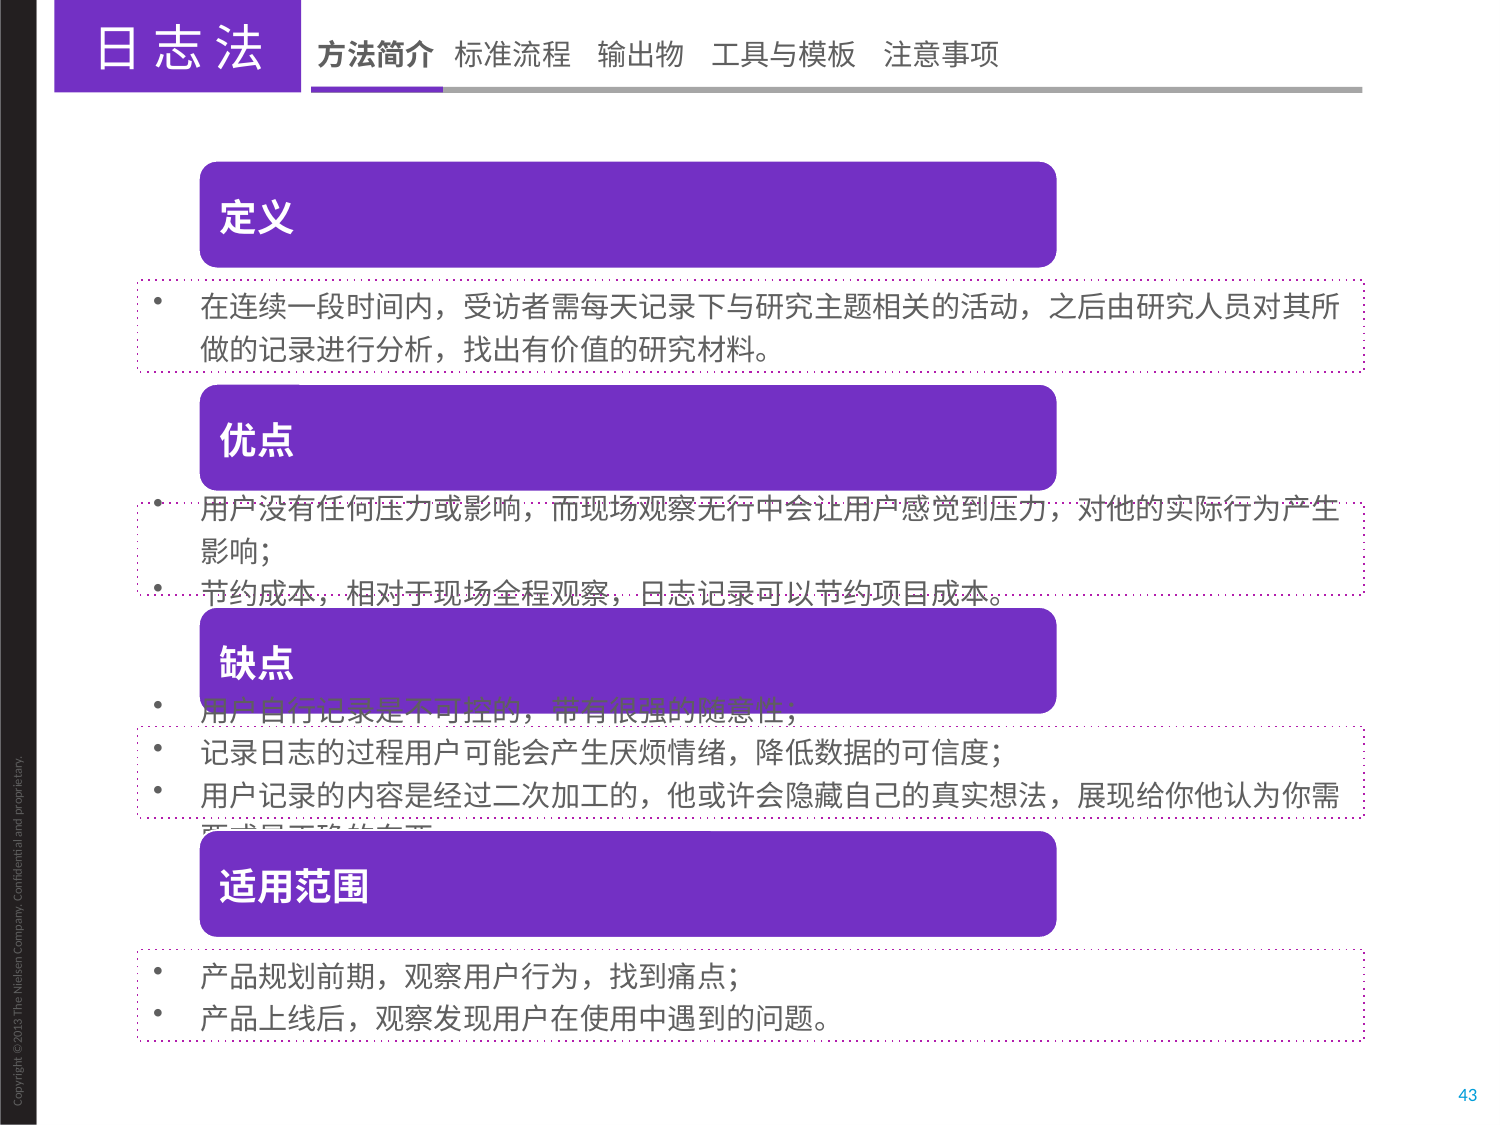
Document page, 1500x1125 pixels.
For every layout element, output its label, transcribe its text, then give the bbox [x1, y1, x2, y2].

text_box 方法简介 标准流程 输出物 工具与模板 注意事项 [303, 28, 1341, 79]
picture [0, 0, 1500, 1125]
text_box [137, 148, 1365, 1042]
text_box 日 志 法 [54, 0, 302, 93]
text_box [310, 86, 1363, 94]
text_box [310, 86, 444, 93]
